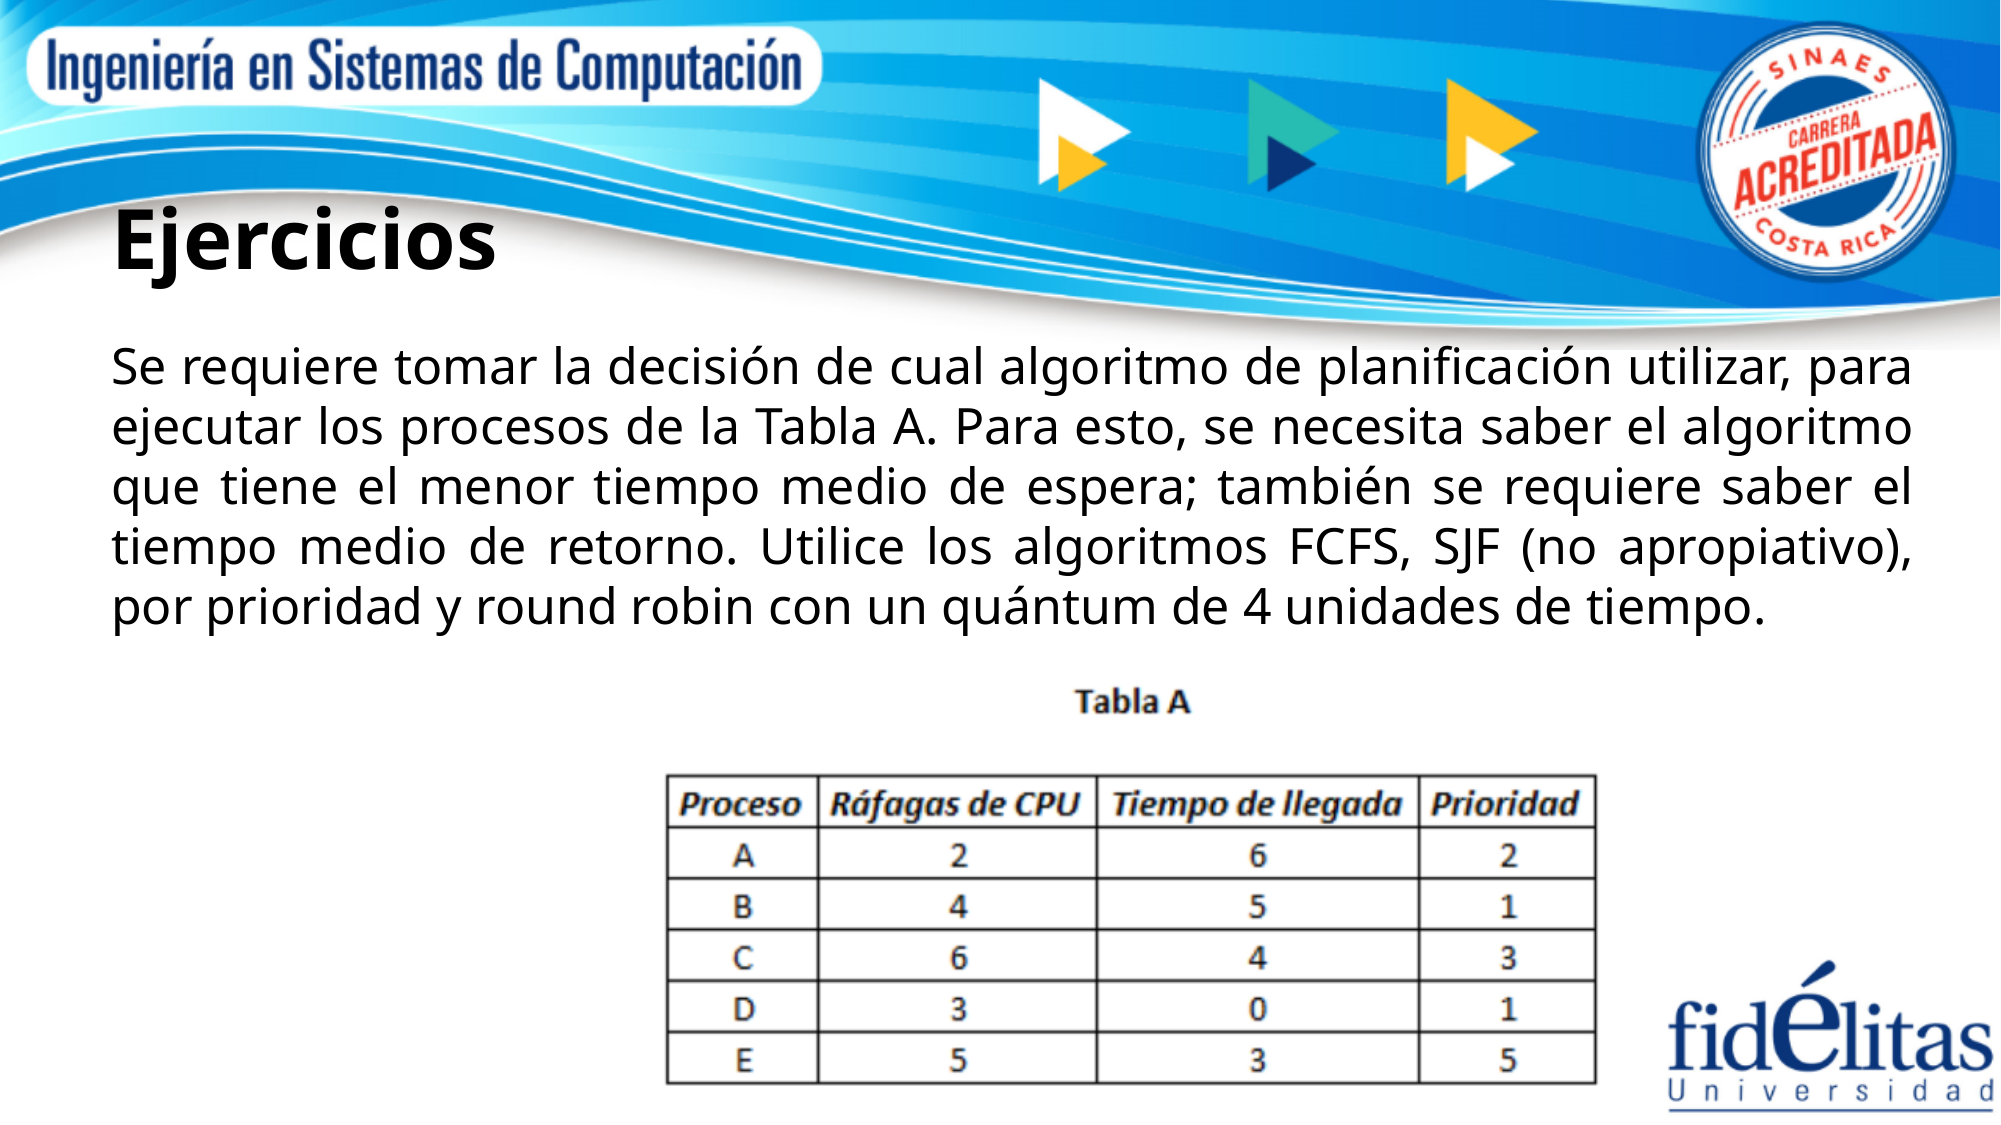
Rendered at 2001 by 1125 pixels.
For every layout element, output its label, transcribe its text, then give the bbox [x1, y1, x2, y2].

text_box Ejercicios [96, 178, 1111, 294]
picture [0, 0, 2001, 350]
picture [1659, 943, 2001, 1119]
text_box Se requiere tomar la decisión de cual algoritmo de planificación utilizar, para ejecutar los procesos de la Tabla A. Para esto, se necesita saber el algoritmo que tiene el menor tiempo medio de espera; también se requiere saber el tiempo medio de retorno. Utilice los algoritmos FCFS, SJF (no apropiativo), por prioridad y round robin con un quántum de 4 unidades de tiempo. [96, 327, 1930, 642]
picture [646, 658, 1620, 1095]
